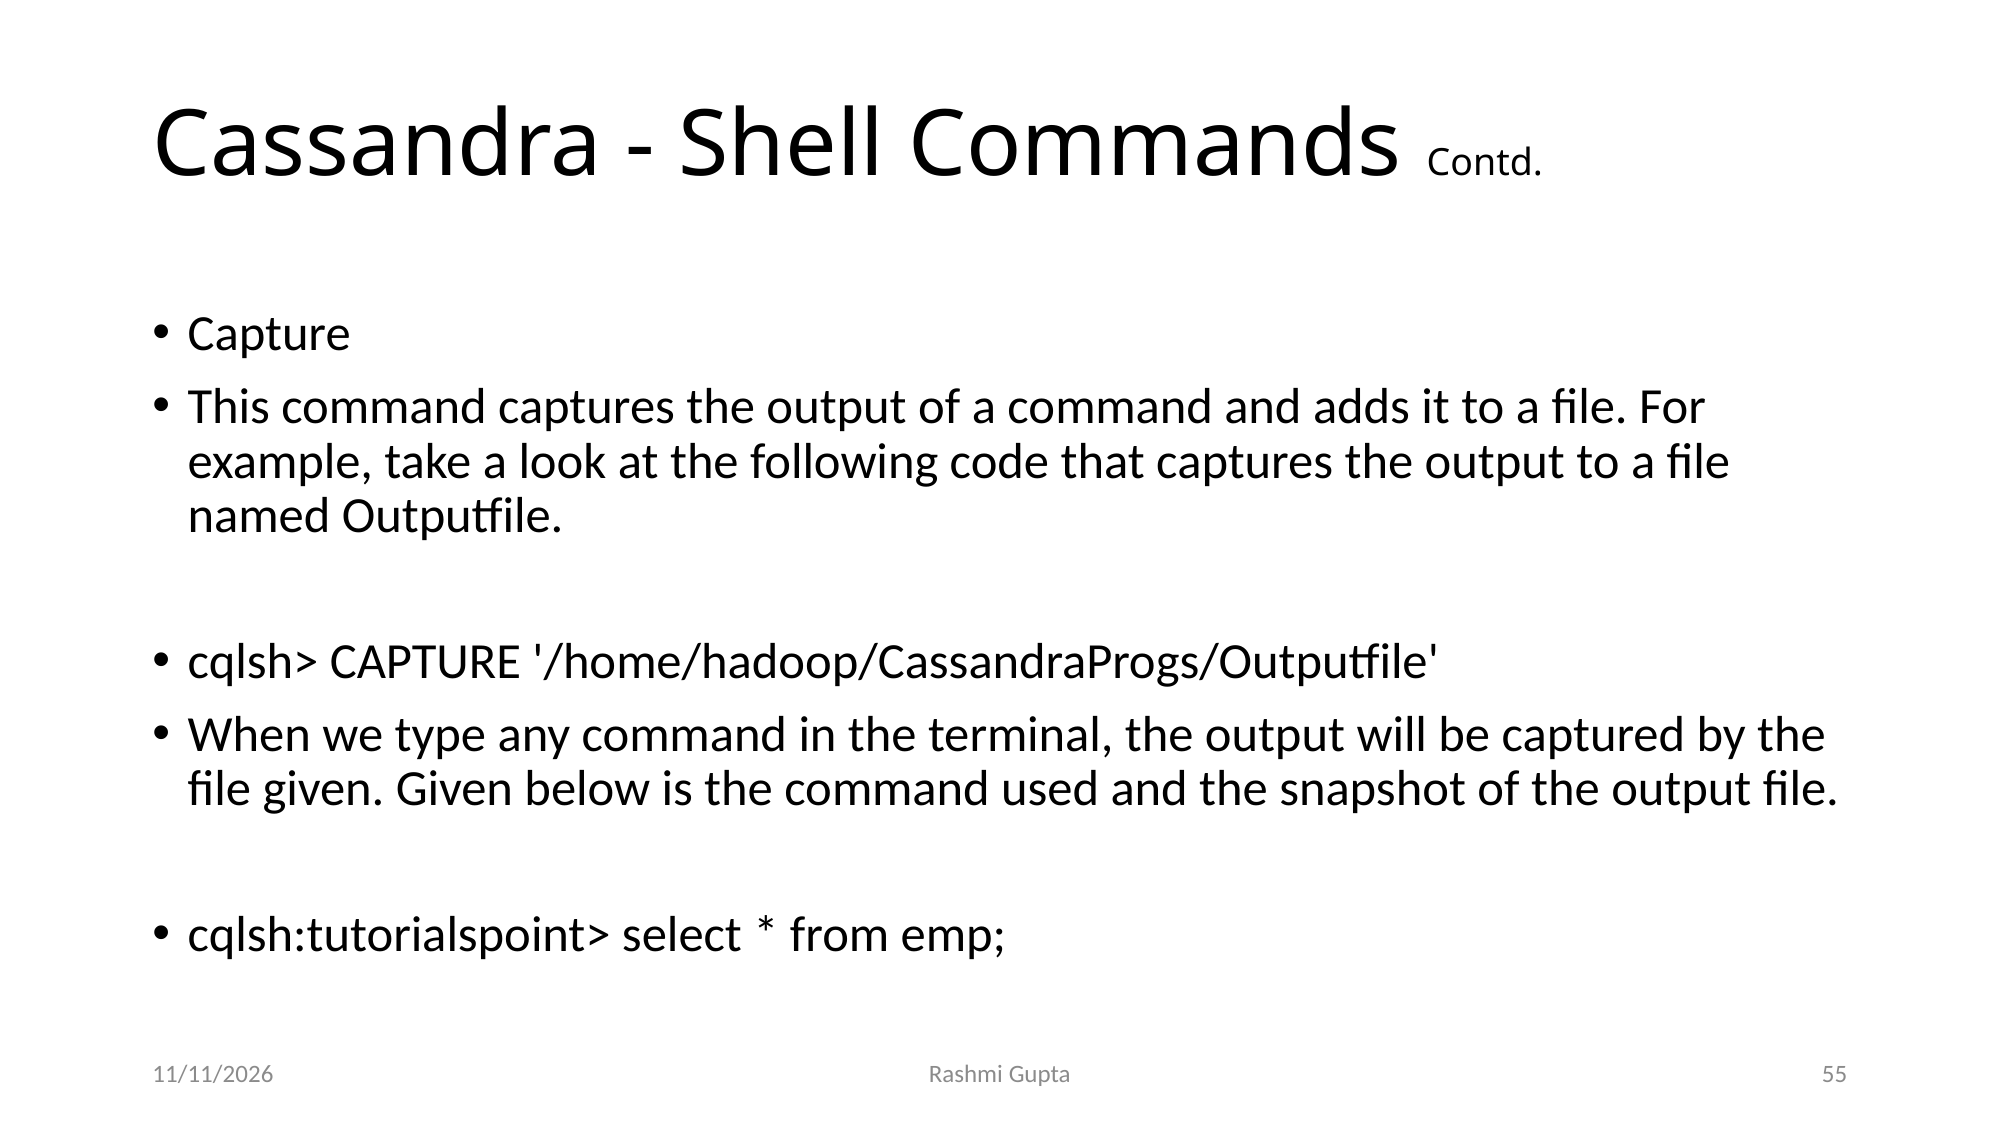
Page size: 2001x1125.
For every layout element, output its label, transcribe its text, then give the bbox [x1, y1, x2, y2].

footer Rashmi Gupta [662, 1042, 1338, 1103]
title Cassandra - Shell Commands Contd. [137, 59, 1863, 278]
slide_number 55 [1412, 1042, 1863, 1103]
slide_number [137, 1042, 588, 1103]
list Capture This command captures the output of a command and adds it to a file. For example, take a look at the following code that captures the output to a file named Outputfile. cqlsh> CAPTURE '/home/hadoop/CassandraProgs/Outputfile' When we type any command in the terminal, the output will be captured by the file given. Given below is the command used and the snapshot of the output file. cqlsh:tutorialspoint> select * from emp; [137, 299, 1863, 1014]
